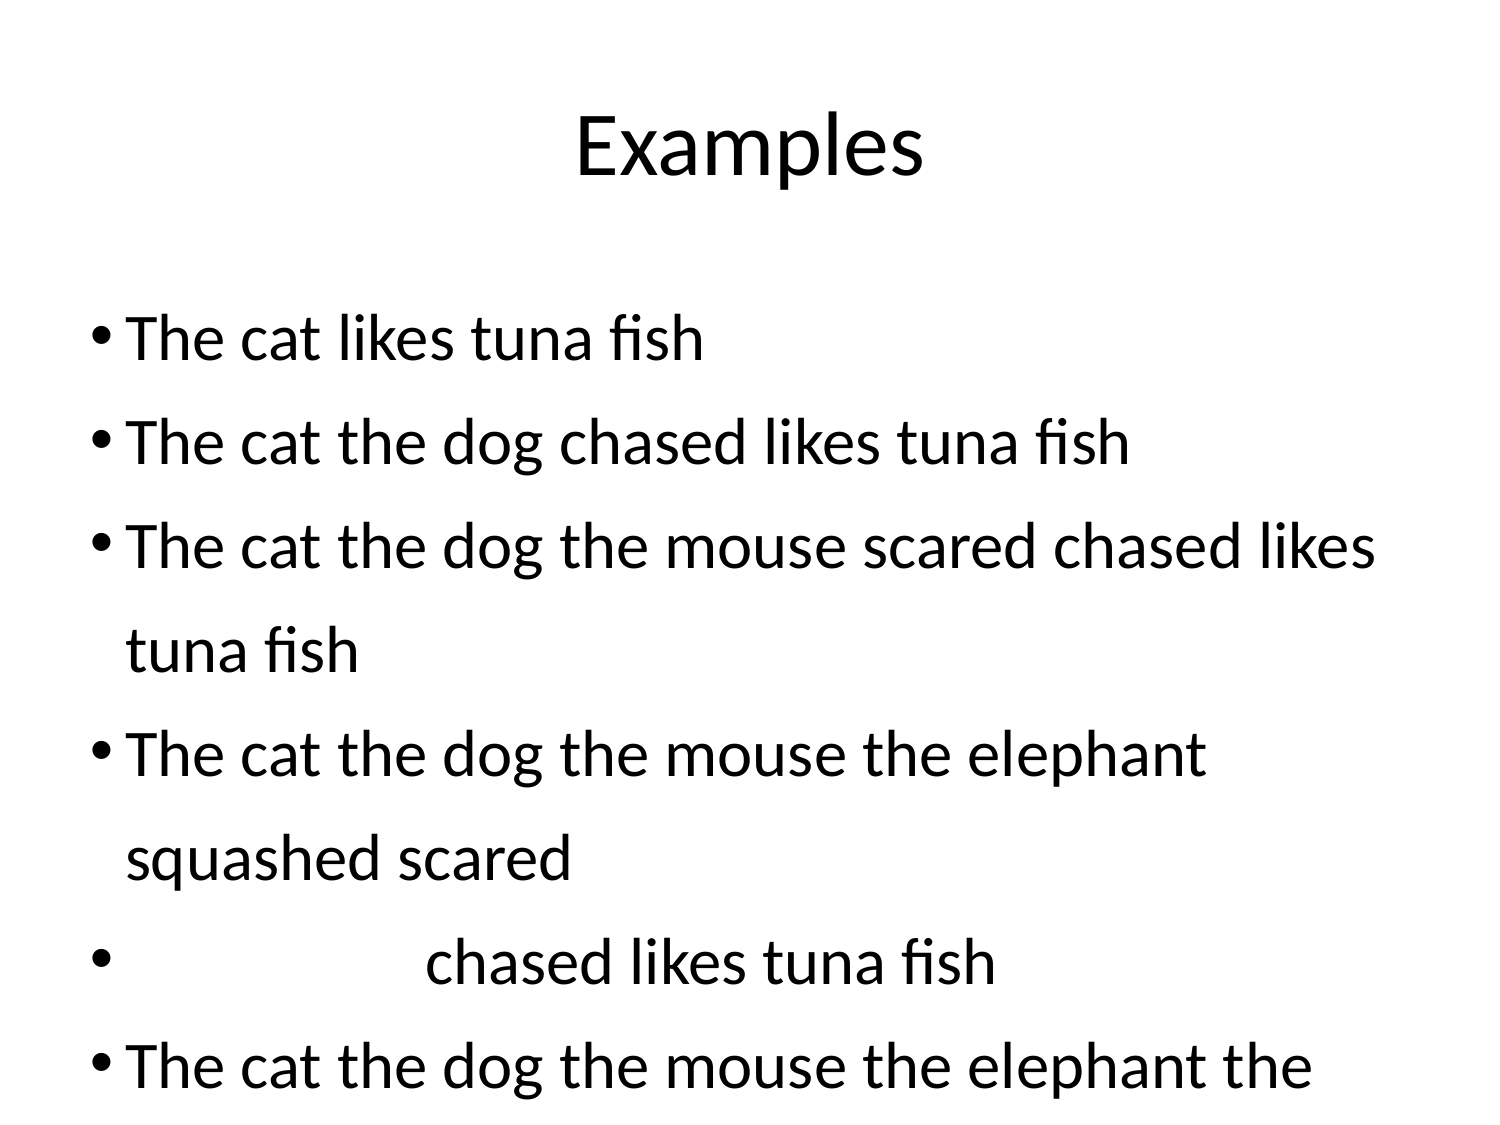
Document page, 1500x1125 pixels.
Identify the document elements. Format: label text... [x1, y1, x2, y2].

text_box Examples [75, 45, 1425, 233]
text_box The cat likes tuna fish The cat the dog chased likes tuna fish The cat the dog the mouse scared chased likes tuna fish The cat the dog the mouse the elephant squashed scared chased likes tuna fish The cat the dog the mouse the elephant the flea bit squashed scared chased likes tuna fish The cat the dog the mouse the elephant the flea the virus infected bit squashed scared chased likes tuna fish [75, 262, 1425, 1005]
